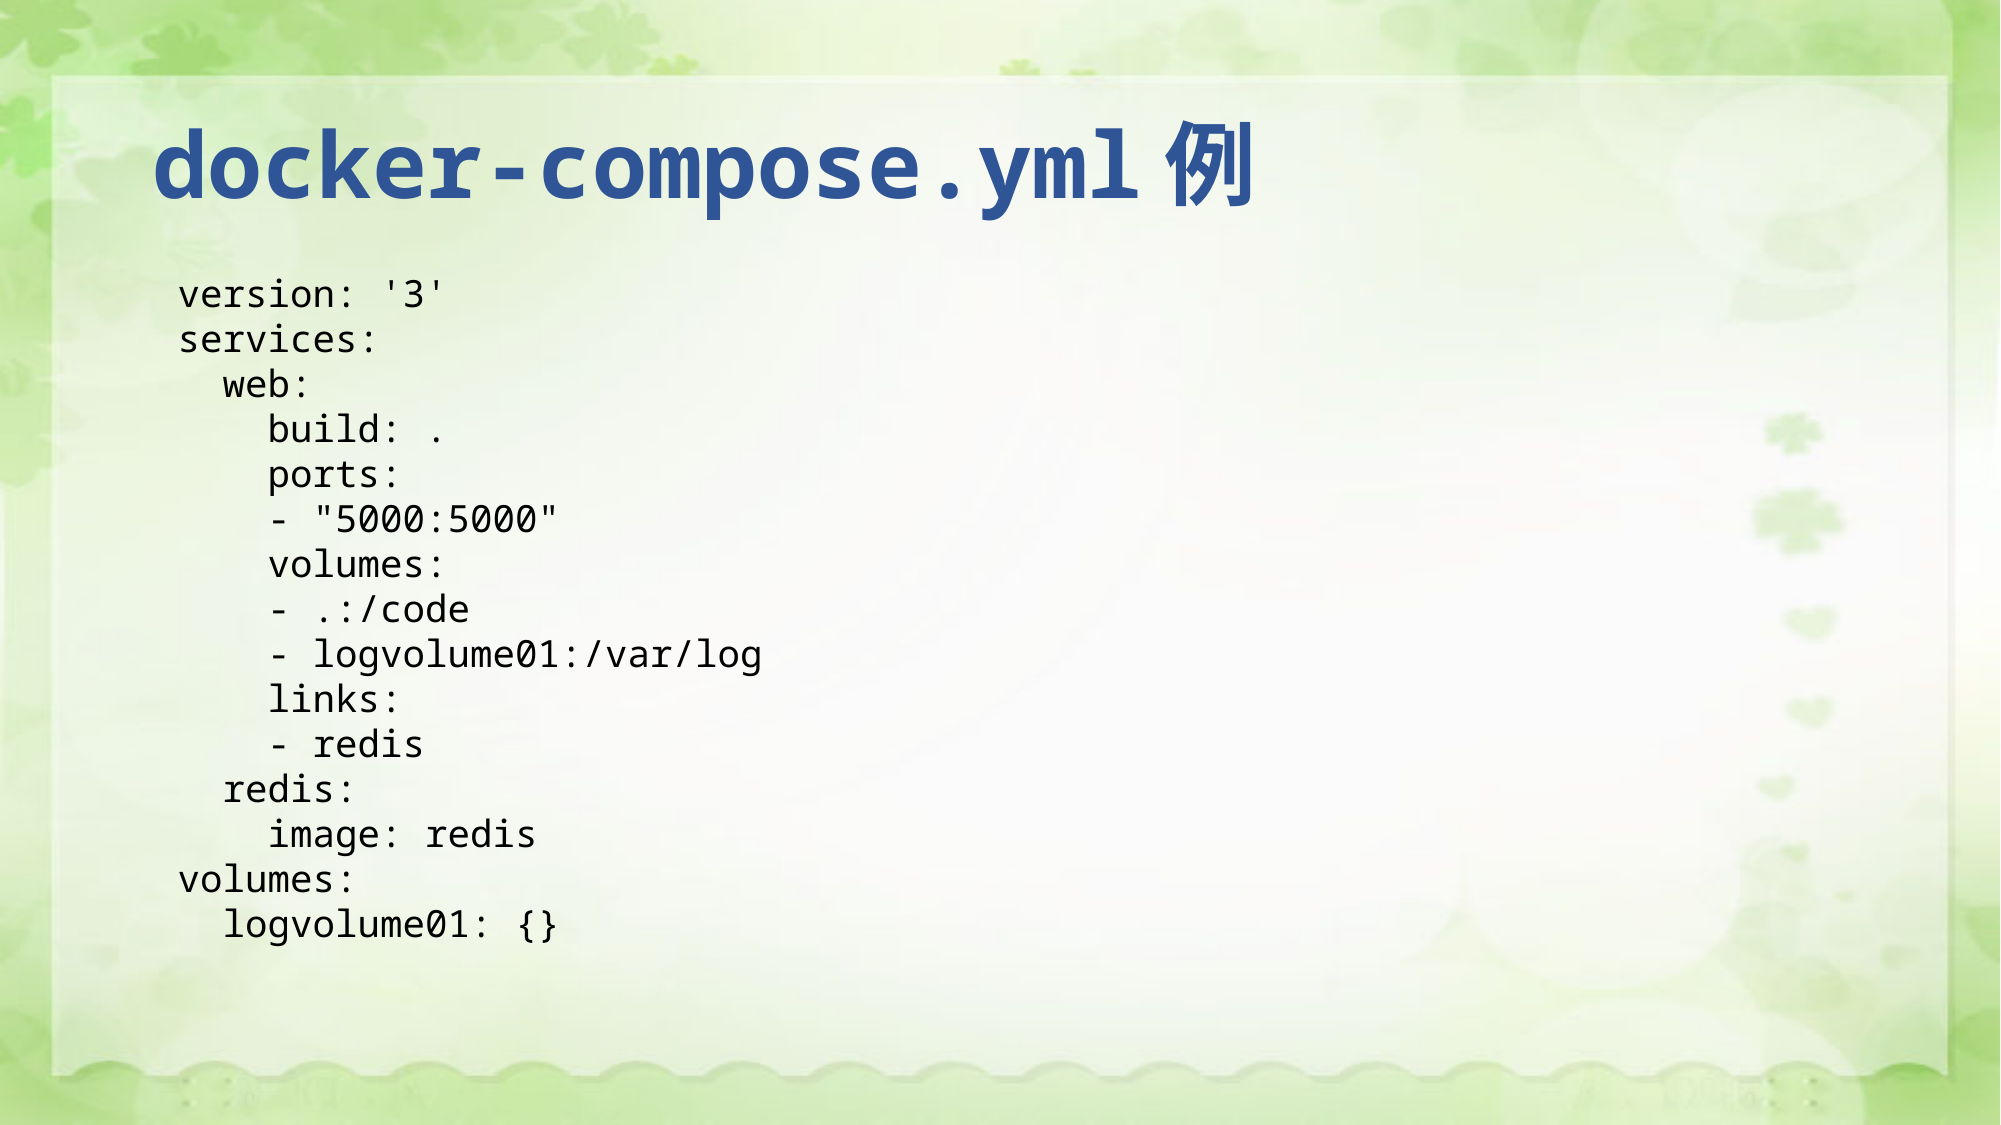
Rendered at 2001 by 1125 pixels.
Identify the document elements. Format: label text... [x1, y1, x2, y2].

text_box version: '3' services: web: build: . ports: - "5000:5000" volumes: - .:/code - logvolume01:/var/log links: - redis redis: image: redis volumes: logvolume01: {} [162, 262, 1258, 952]
picture [0, 0, 2001, 1125]
title docker-compose.yml例 [137, 59, 1863, 278]
